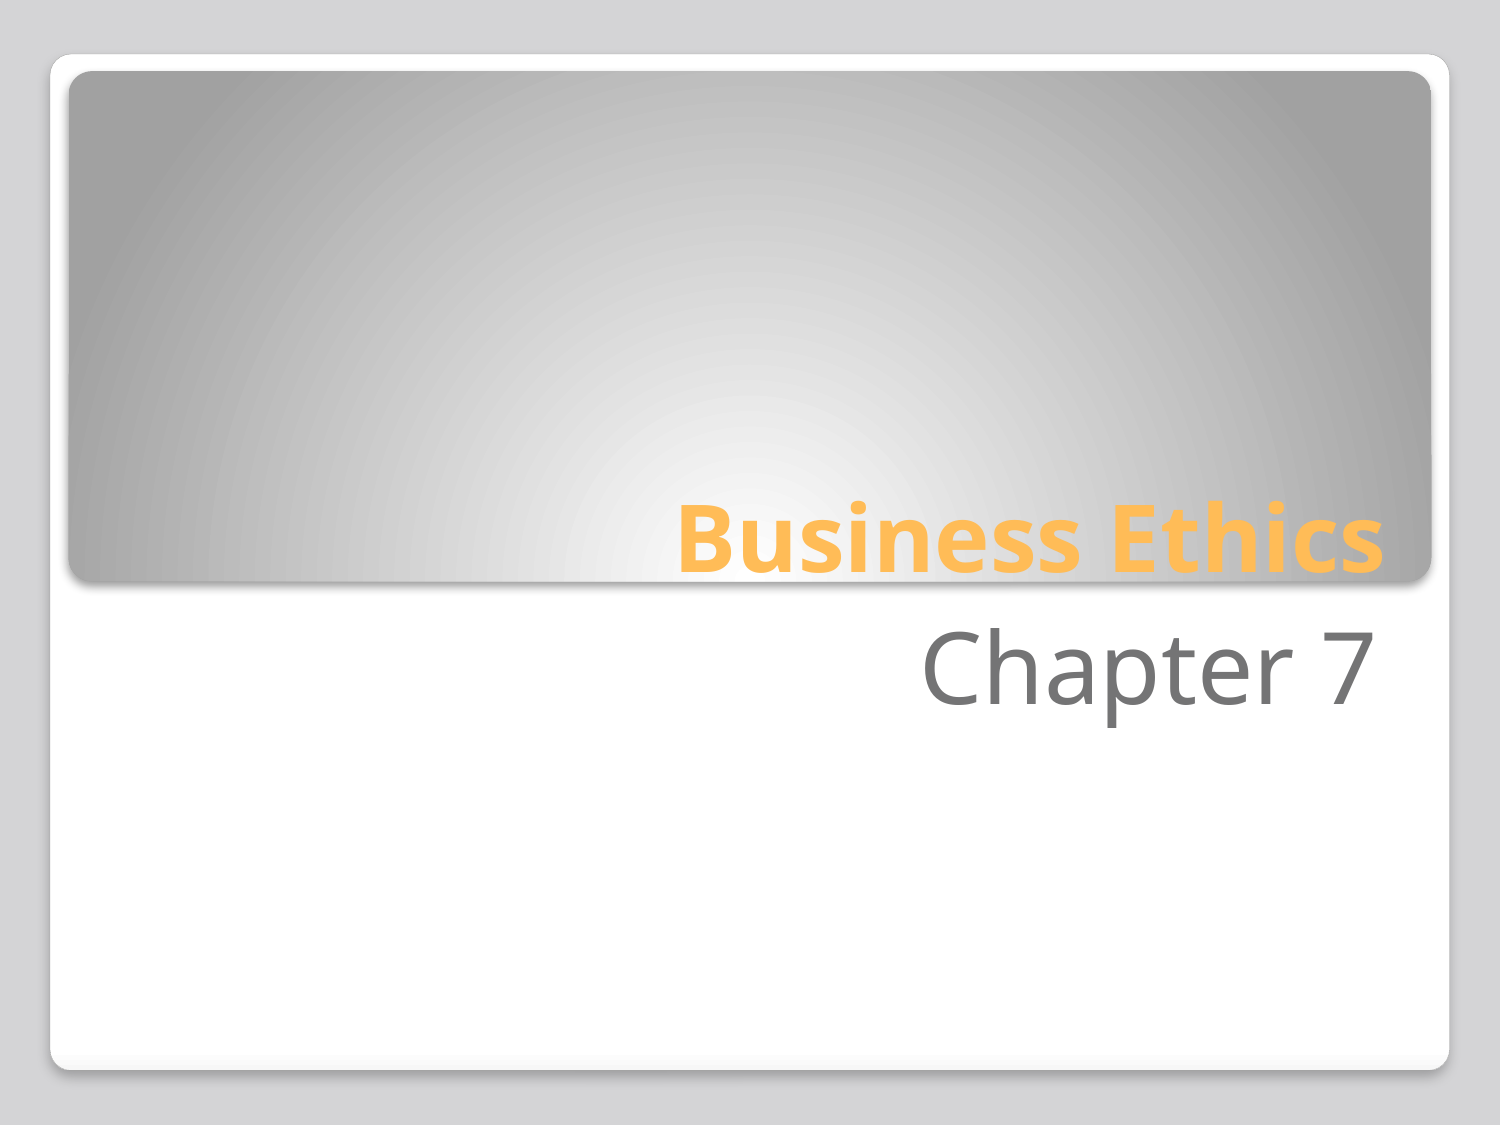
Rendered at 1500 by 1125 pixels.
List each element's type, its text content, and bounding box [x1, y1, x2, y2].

title Business Ethics [118, 298, 1394, 599]
subtitle Chapter 7 [118, 604, 1394, 755]
